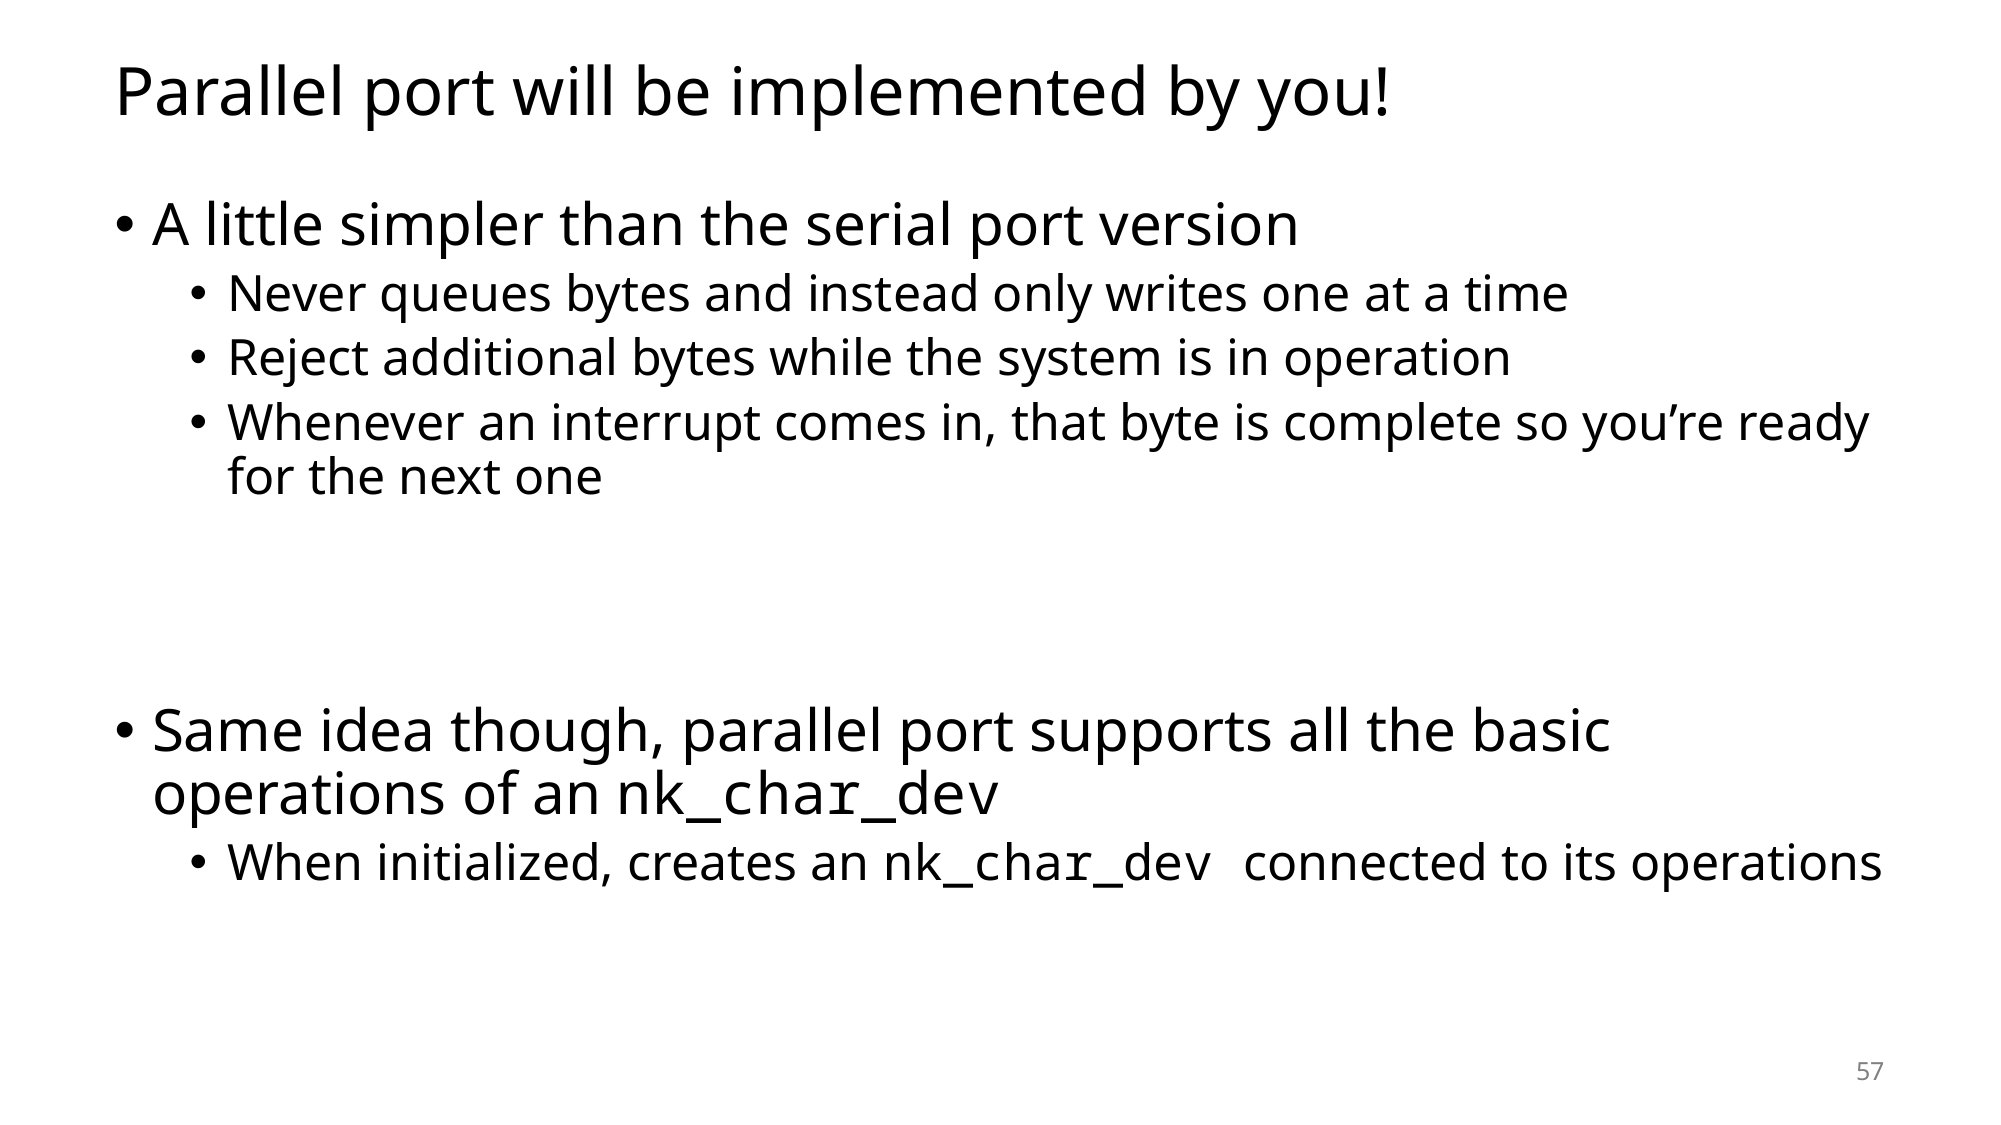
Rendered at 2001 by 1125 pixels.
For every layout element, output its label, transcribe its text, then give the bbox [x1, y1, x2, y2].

list A little simpler than the serial port version Never queues bytes and instead only writes one at a time Reject additional bytes while the system is in operation Whenever an interrupt comes in, that byte is complete so you’re ready for the next one Same idea though, parallel port supports all the basic operations of an nk_char_dev When initialized, creates an nk_char_dev connected to its operations [99, 187, 1900, 1013]
title Parallel port will be implemented by you! [99, 37, 1900, 150]
slide_number 57 [1749, 1042, 1900, 1103]
